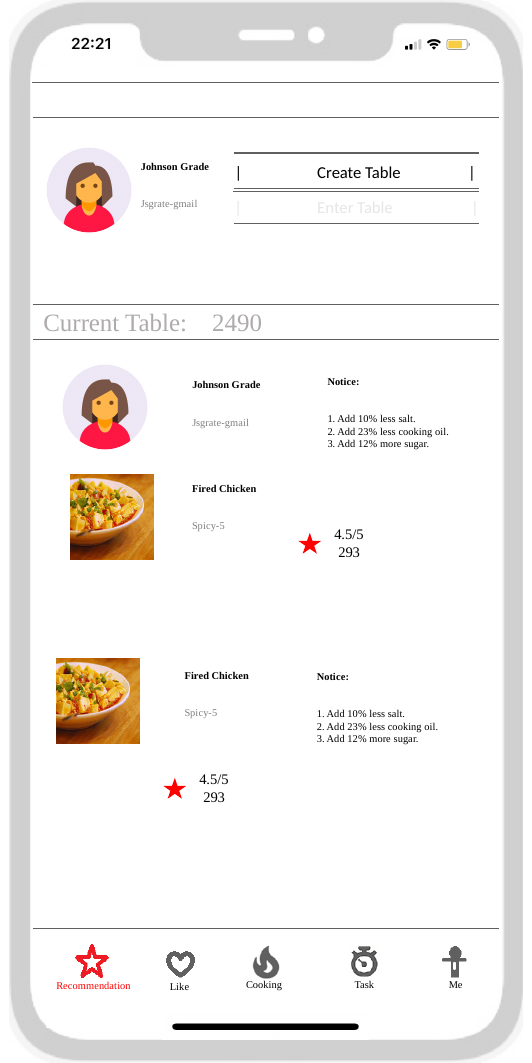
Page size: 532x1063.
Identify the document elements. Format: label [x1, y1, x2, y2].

picture [9, 0, 523, 1063]
text_box [298, 517, 380, 569]
text_box [54, 356, 285, 458]
text_box [32, 82, 499, 118]
text_box [26, 299, 500, 345]
text_box [219, 152, 499, 225]
text_box [56, 658, 463, 814]
